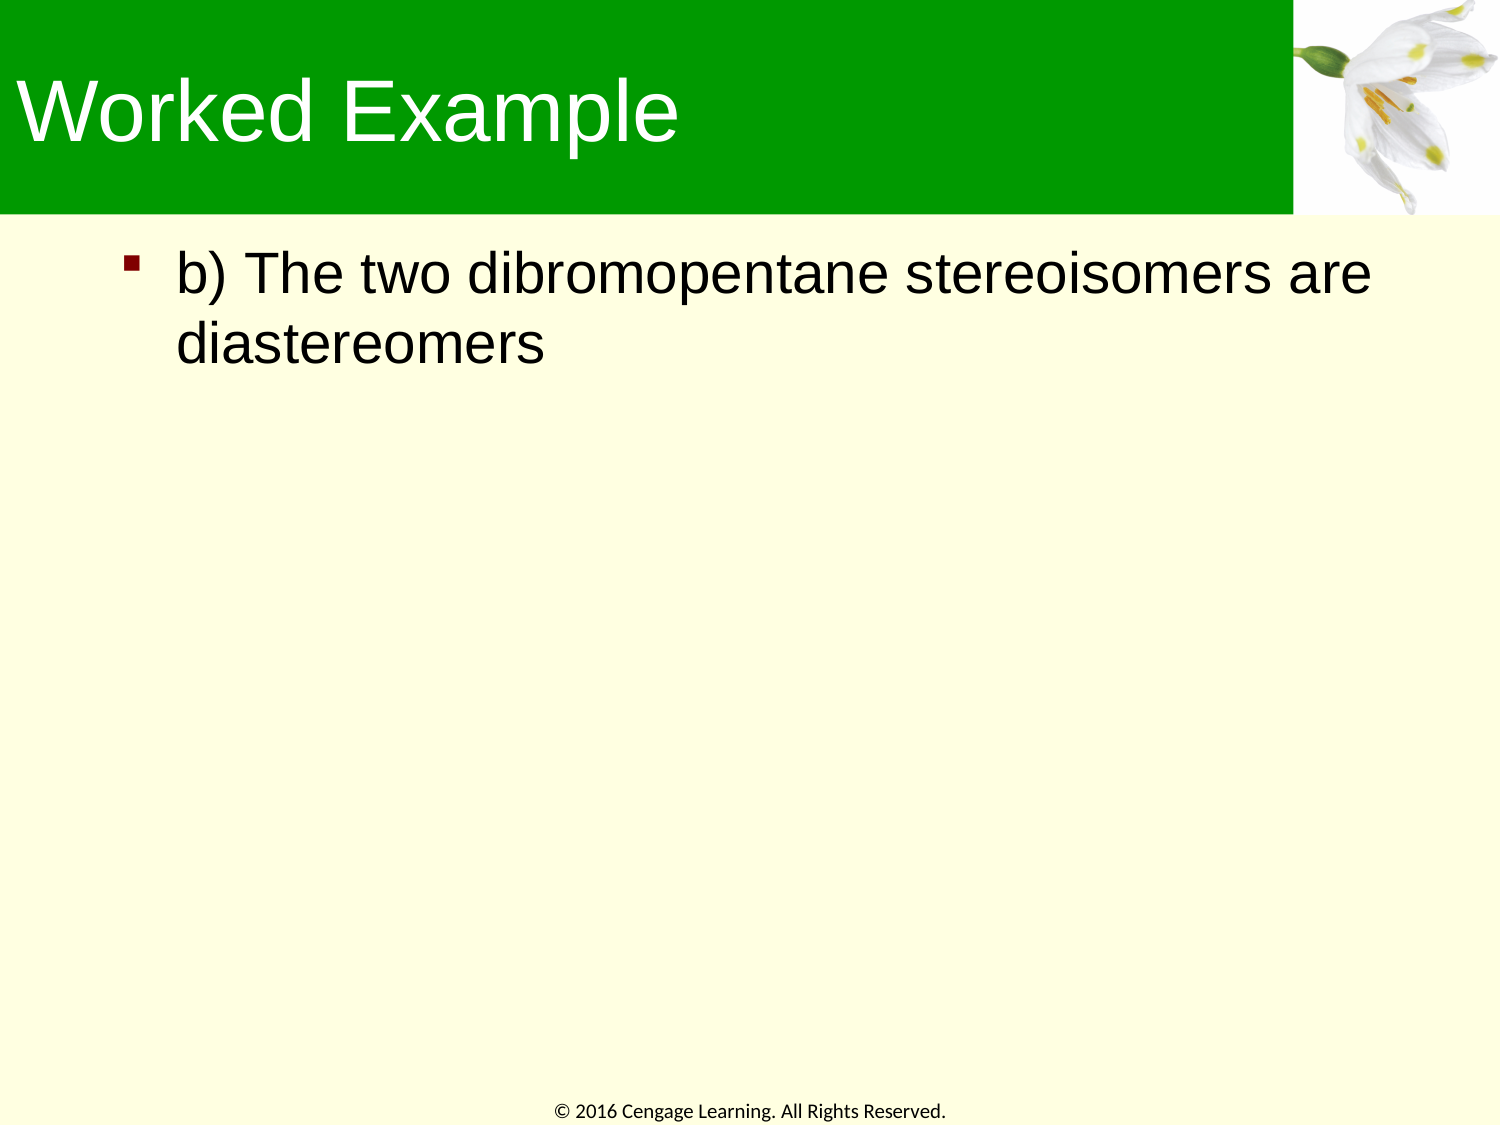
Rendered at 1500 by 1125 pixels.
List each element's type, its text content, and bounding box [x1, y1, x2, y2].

list b) The two dibromopentane stereoisomers are diastereomers [103, 227, 1450, 1065]
title Worked Example [0, 0, 1288, 213]
picture [1293, 0, 1500, 215]
